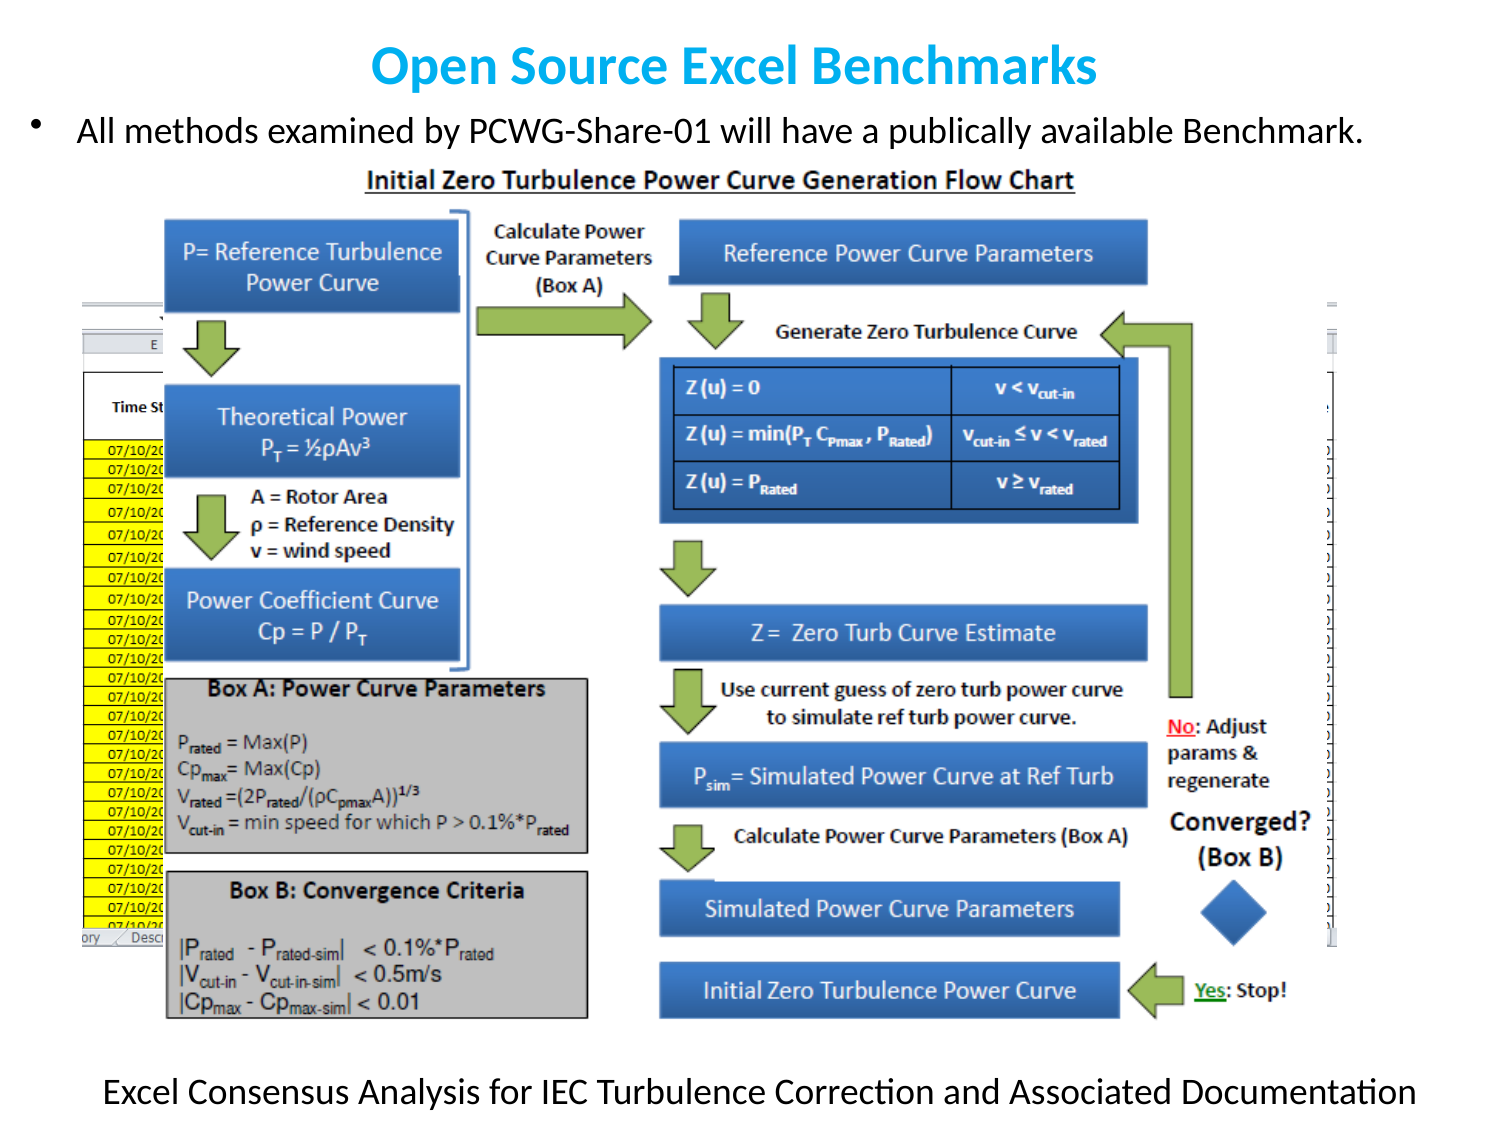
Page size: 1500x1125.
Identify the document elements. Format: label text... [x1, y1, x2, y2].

title Open Source Excel Benchmarks [46, 35, 1424, 90]
picture [82, 156, 1337, 1053]
text_box Excel Consensus Analysis for IEC Turbulence Correction and Associated Documentation [65, 1059, 1456, 1120]
text_box All methods examined by PCWG-Share-01 will have a publically available Benchmark. [15, 98, 1457, 209]
